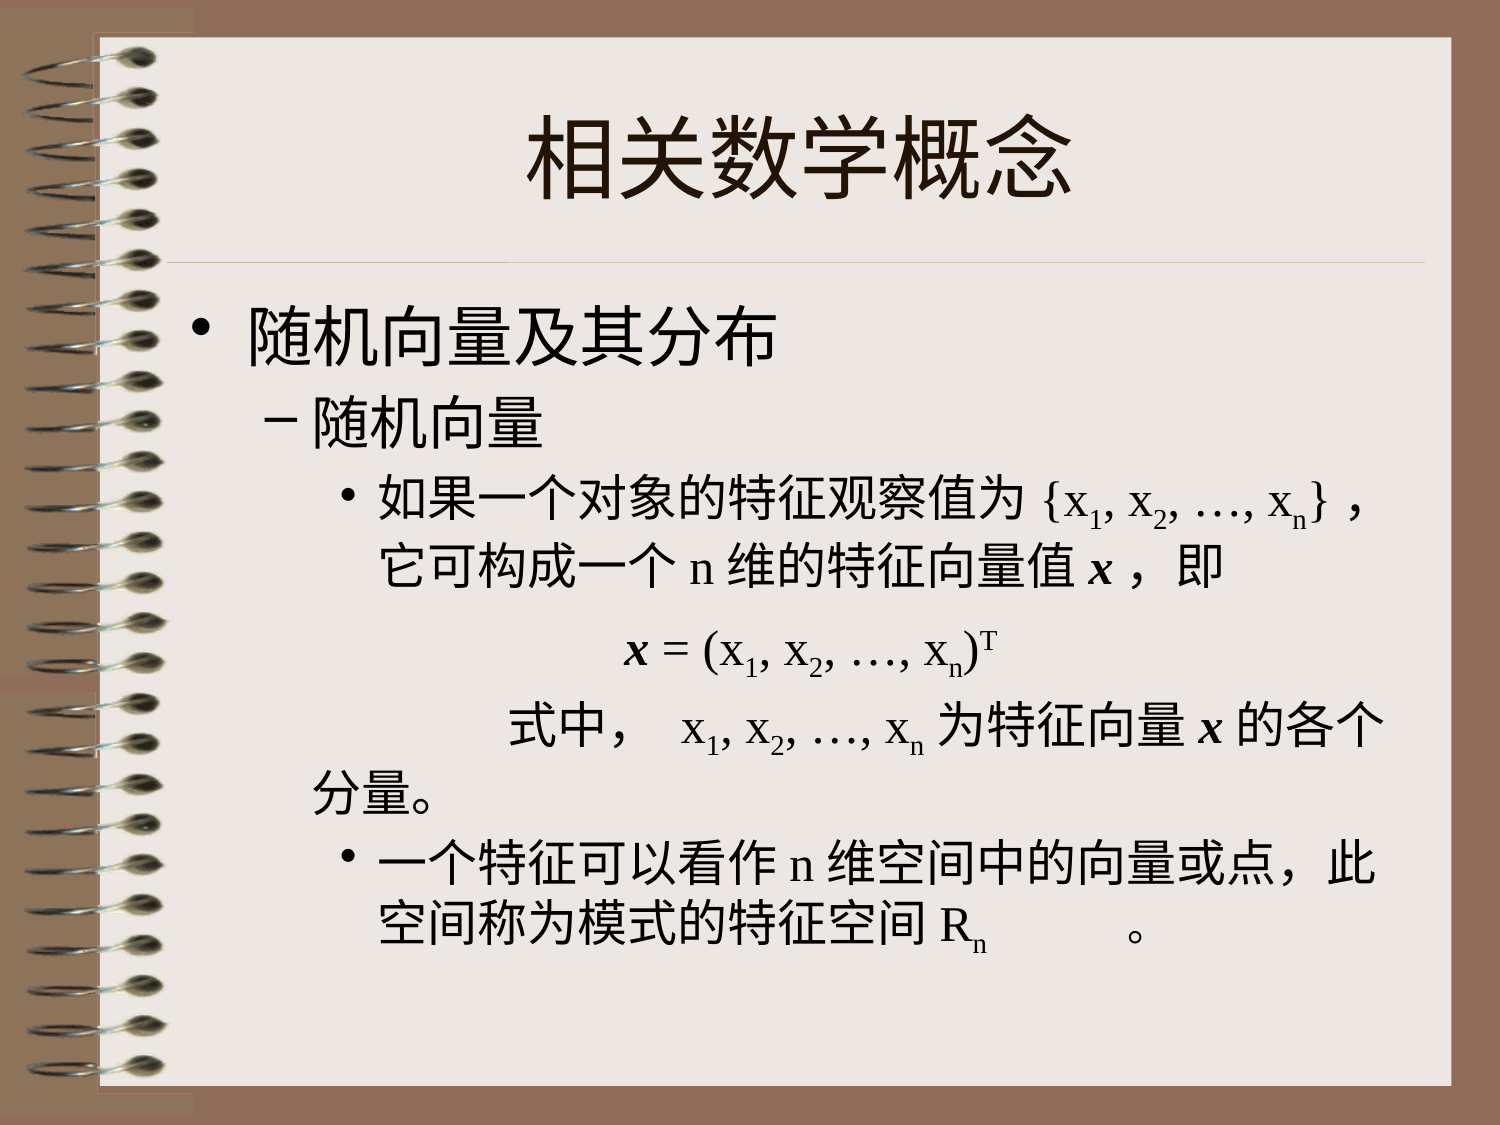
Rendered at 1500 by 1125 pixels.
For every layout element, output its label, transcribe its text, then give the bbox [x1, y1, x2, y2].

list 随机向量及其分布 随机向量 如果一个对象的特征观察值为{x1, x2, …, xn}，它可构成一个n维的特征向量值x，即 x = (x1, x2, …, xn)T 式中， x1, x2, …, xn为特征向量x的各个分量。 一个特征可以看作n维空间中的向量或点，此空间称为模式的特征空间Rn 。 [174, 287, 1425, 963]
title 相关数学概念 [174, 62, 1425, 250]
picture [0, 692, 194, 1115]
picture [0, 8, 194, 674]
